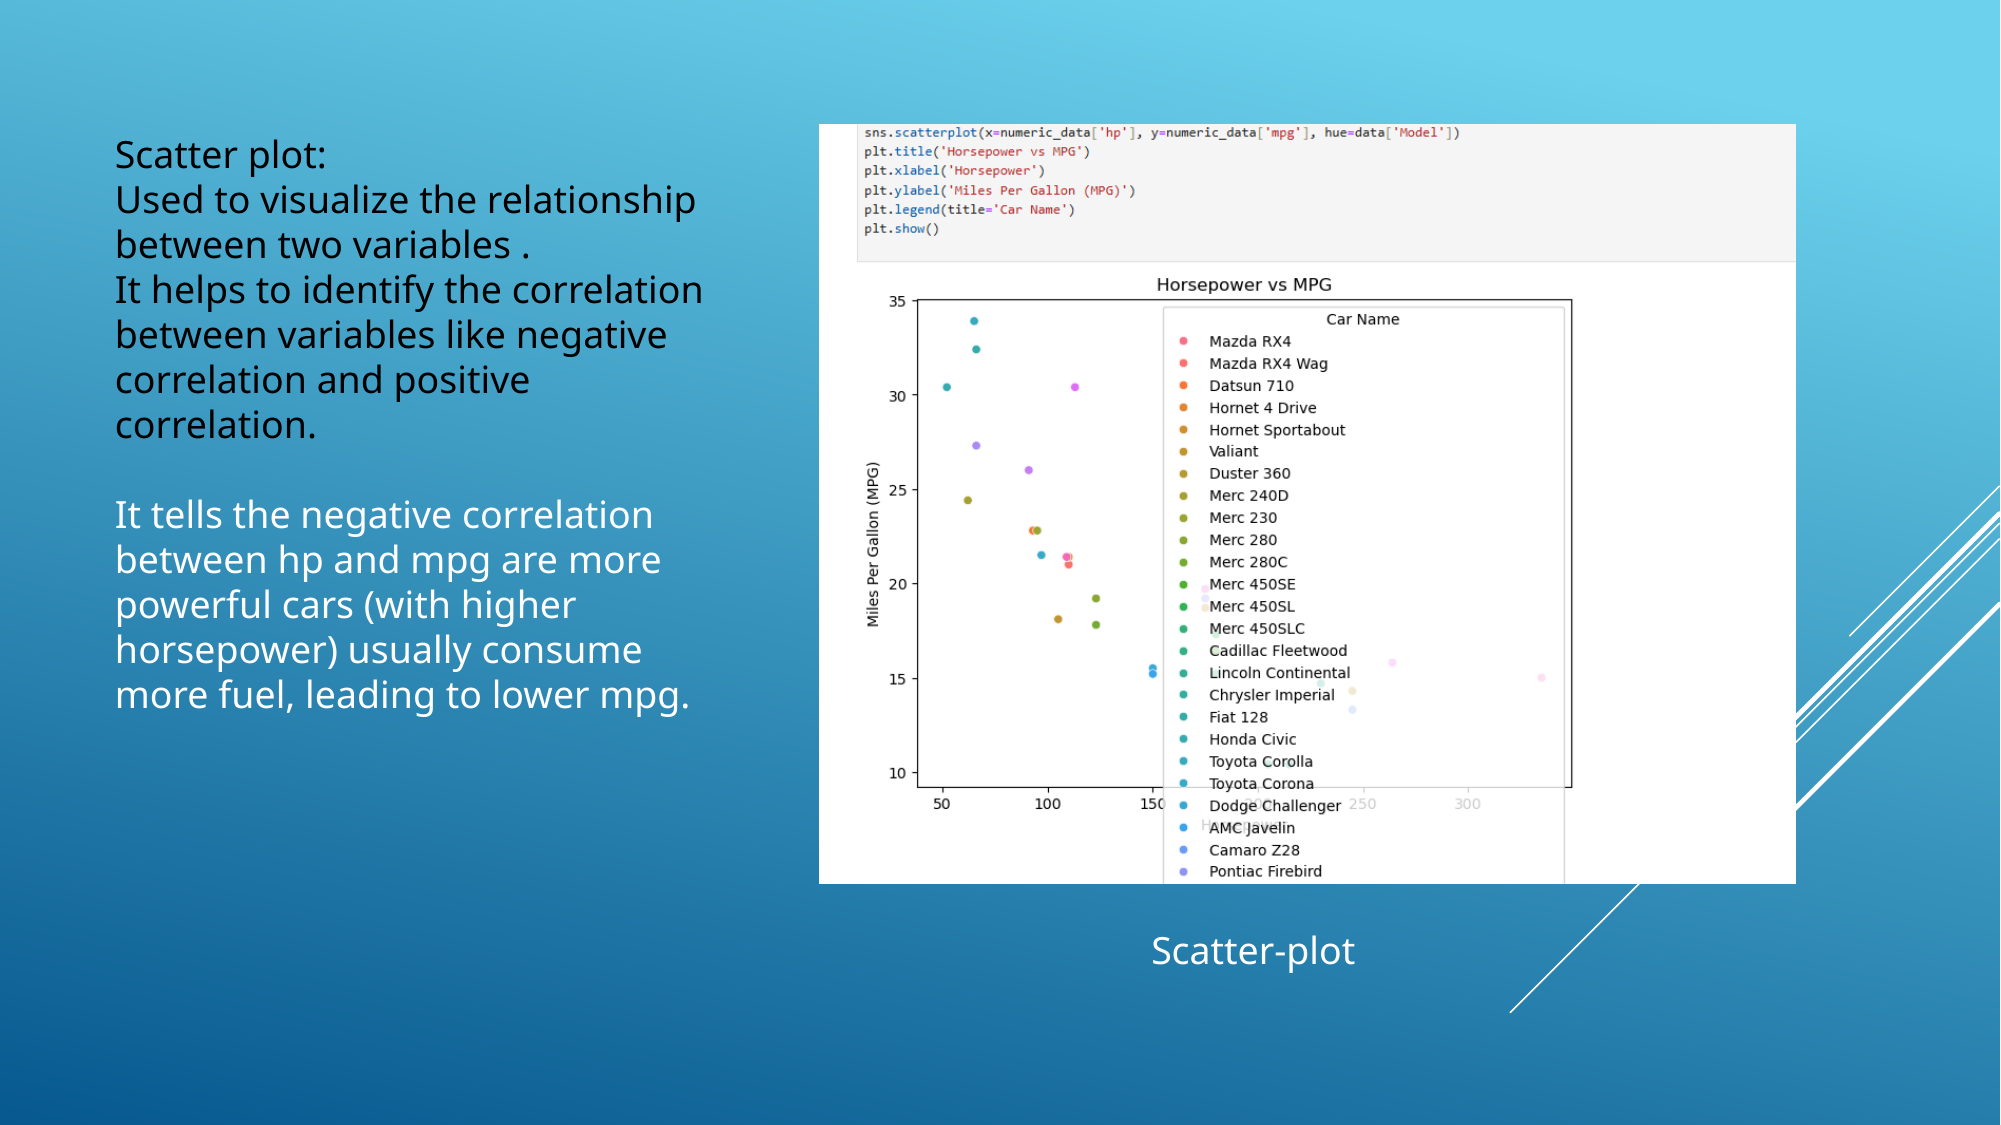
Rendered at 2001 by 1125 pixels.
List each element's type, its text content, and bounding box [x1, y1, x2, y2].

text_box Scatter-plot [1136, 919, 1587, 980]
picture [819, 124, 1796, 884]
text_box Scatter plot: Used to visualize the relationship between two variables . It helps to identify the correlation between variables like negative correlation and positive correlation. It tells the negative correlation between hp and mpg are more powerful cars (with higher horsepower) usually consume more fuel, leading to lower mpg. [99, 124, 751, 724]
